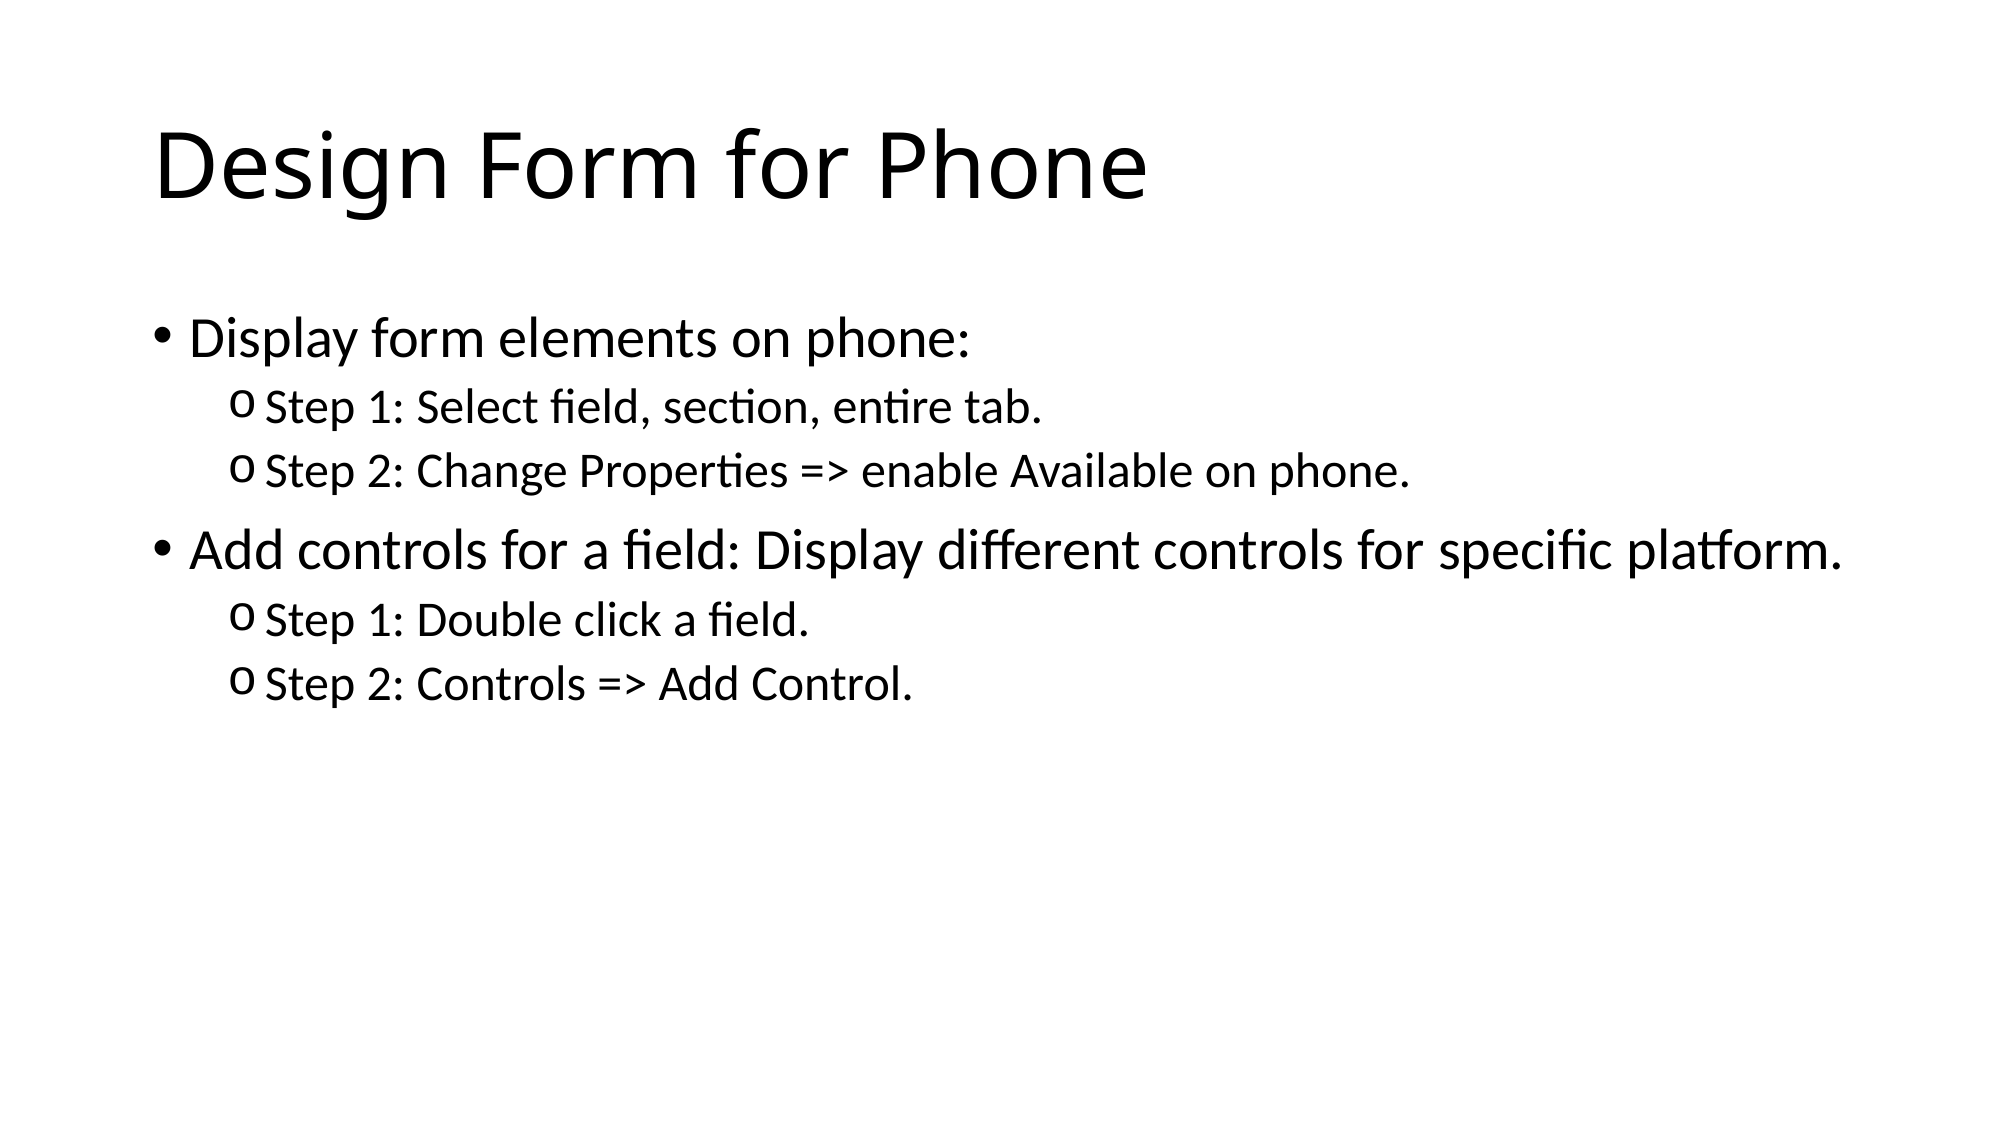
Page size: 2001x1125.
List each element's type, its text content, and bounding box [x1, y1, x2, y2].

list Display form elements on phone: Step 1: Select field, section, entire tab. Step 2: Change Properties => enable Available on phone. Add controls for a field: Display different controls for specific platform. Step 1: Double click a field. Step 2: Controls => Add Control. [137, 299, 1889, 1014]
title Design Form for Phone [137, 59, 1863, 278]
